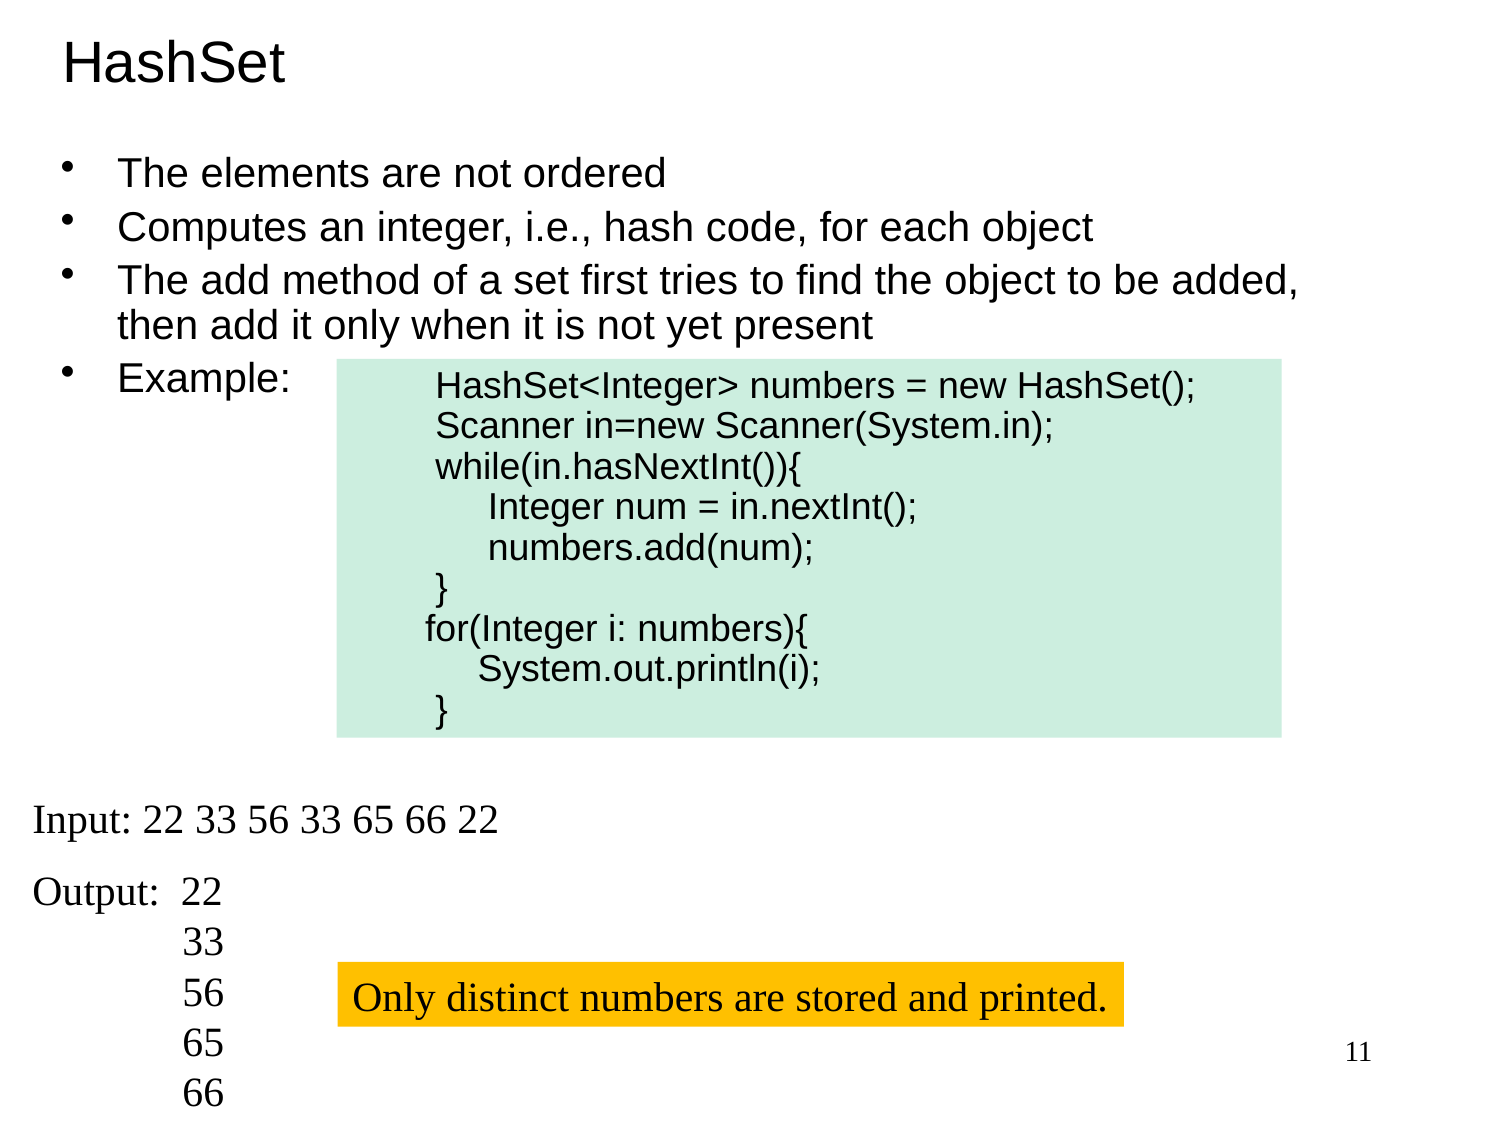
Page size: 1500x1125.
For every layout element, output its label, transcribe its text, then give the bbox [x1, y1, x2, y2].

text_box HashSet<Integer> numbers = new HashSet(); Scanner in=new Scanner(System.in); while(in.hasNextInt()){ Integer num = in.nextInt(); numbers.add(num); } for(Integer i: numbers){ System.out.println(i); } [336, 358, 1282, 738]
list The elements are not ordered Computes an integer, i.e., hash code, for each object The add method of a set first tries to find the object to be added, then add it only when it is not yet present Example: [45, 144, 1357, 468]
text_box Input: 22 33 56 33 65 66 22 [17, 784, 600, 850]
text_box Only distinct numbers are stored and printed. [600, 961, 1124, 1027]
slide_number 11 [1281, 1024, 1388, 1101]
title HashSet [47, 12, 1323, 107]
text_box Output: 22 33 56 65 66 [17, 856, 600, 1122]
